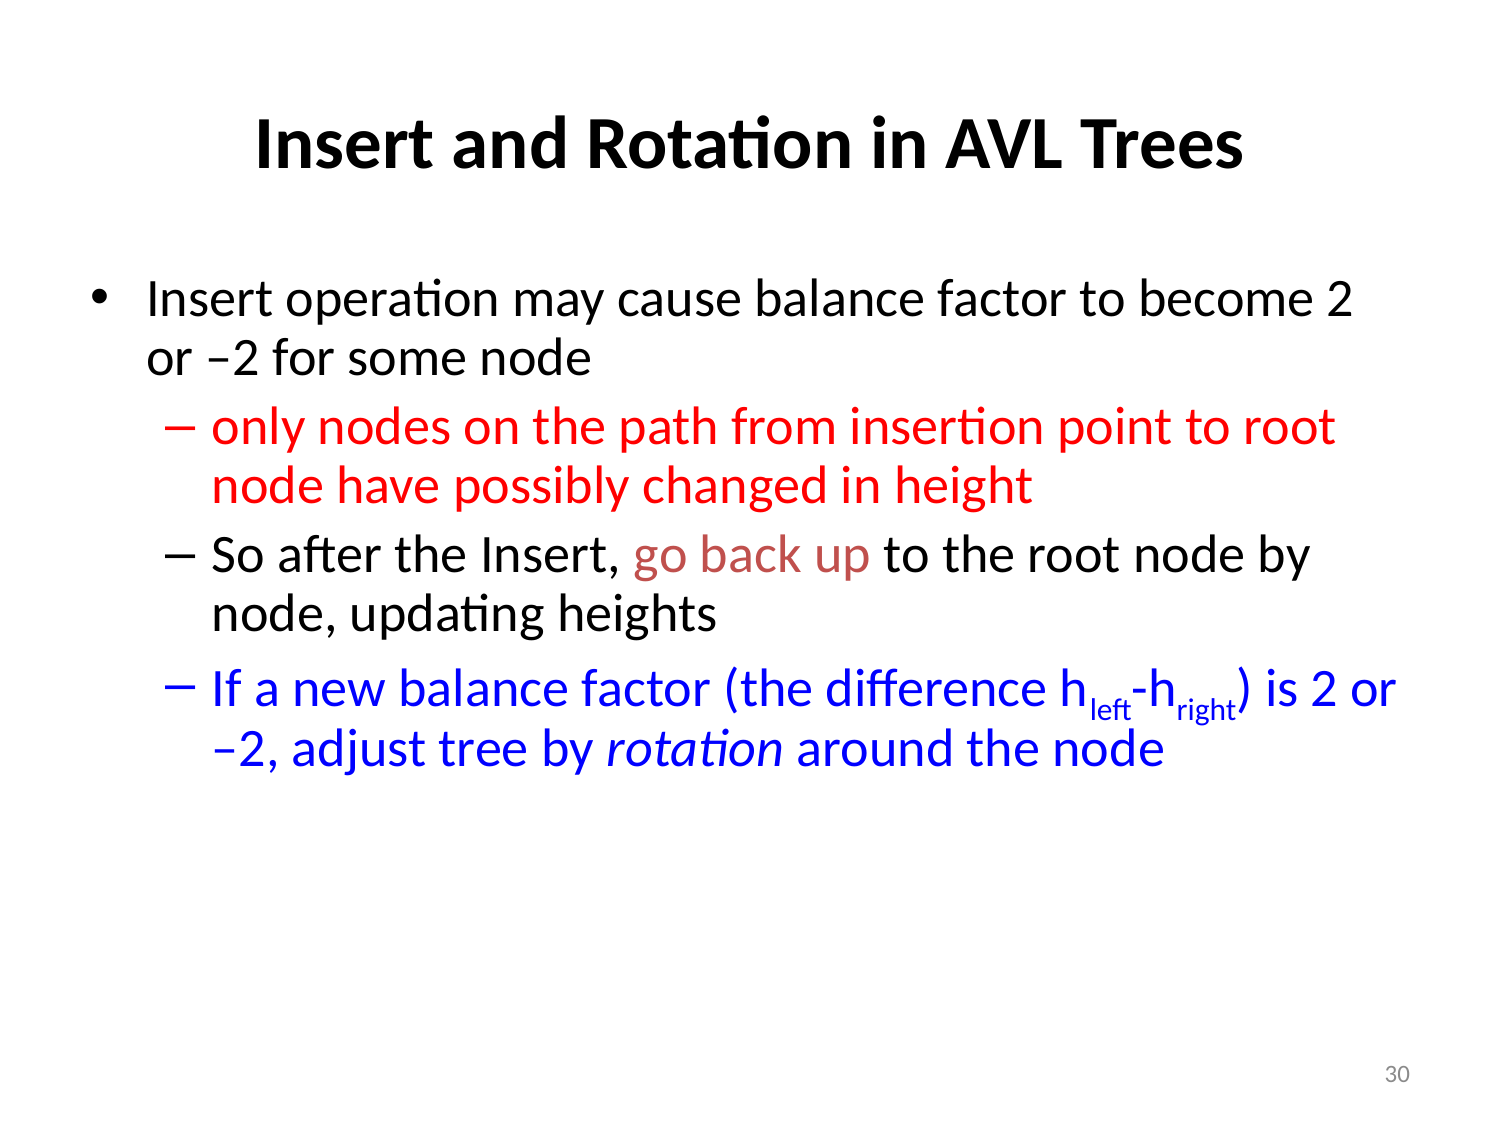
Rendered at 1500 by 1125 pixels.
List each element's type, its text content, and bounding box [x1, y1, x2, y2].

title Insert and Rotation in AVL Trees [75, 45, 1425, 233]
slide_number 30 [1074, 1042, 1425, 1103]
list Insert operation may cause balance factor to become 2 or –2 for some node only nodes on the path from insertion point to root node have possibly changed in height So after the Insert, go back up to the root node by node, updating heights If a new balance factor (the difference hleft-hright) is 2 or –2, adjust tree by rotation around the node [75, 262, 1425, 1005]
